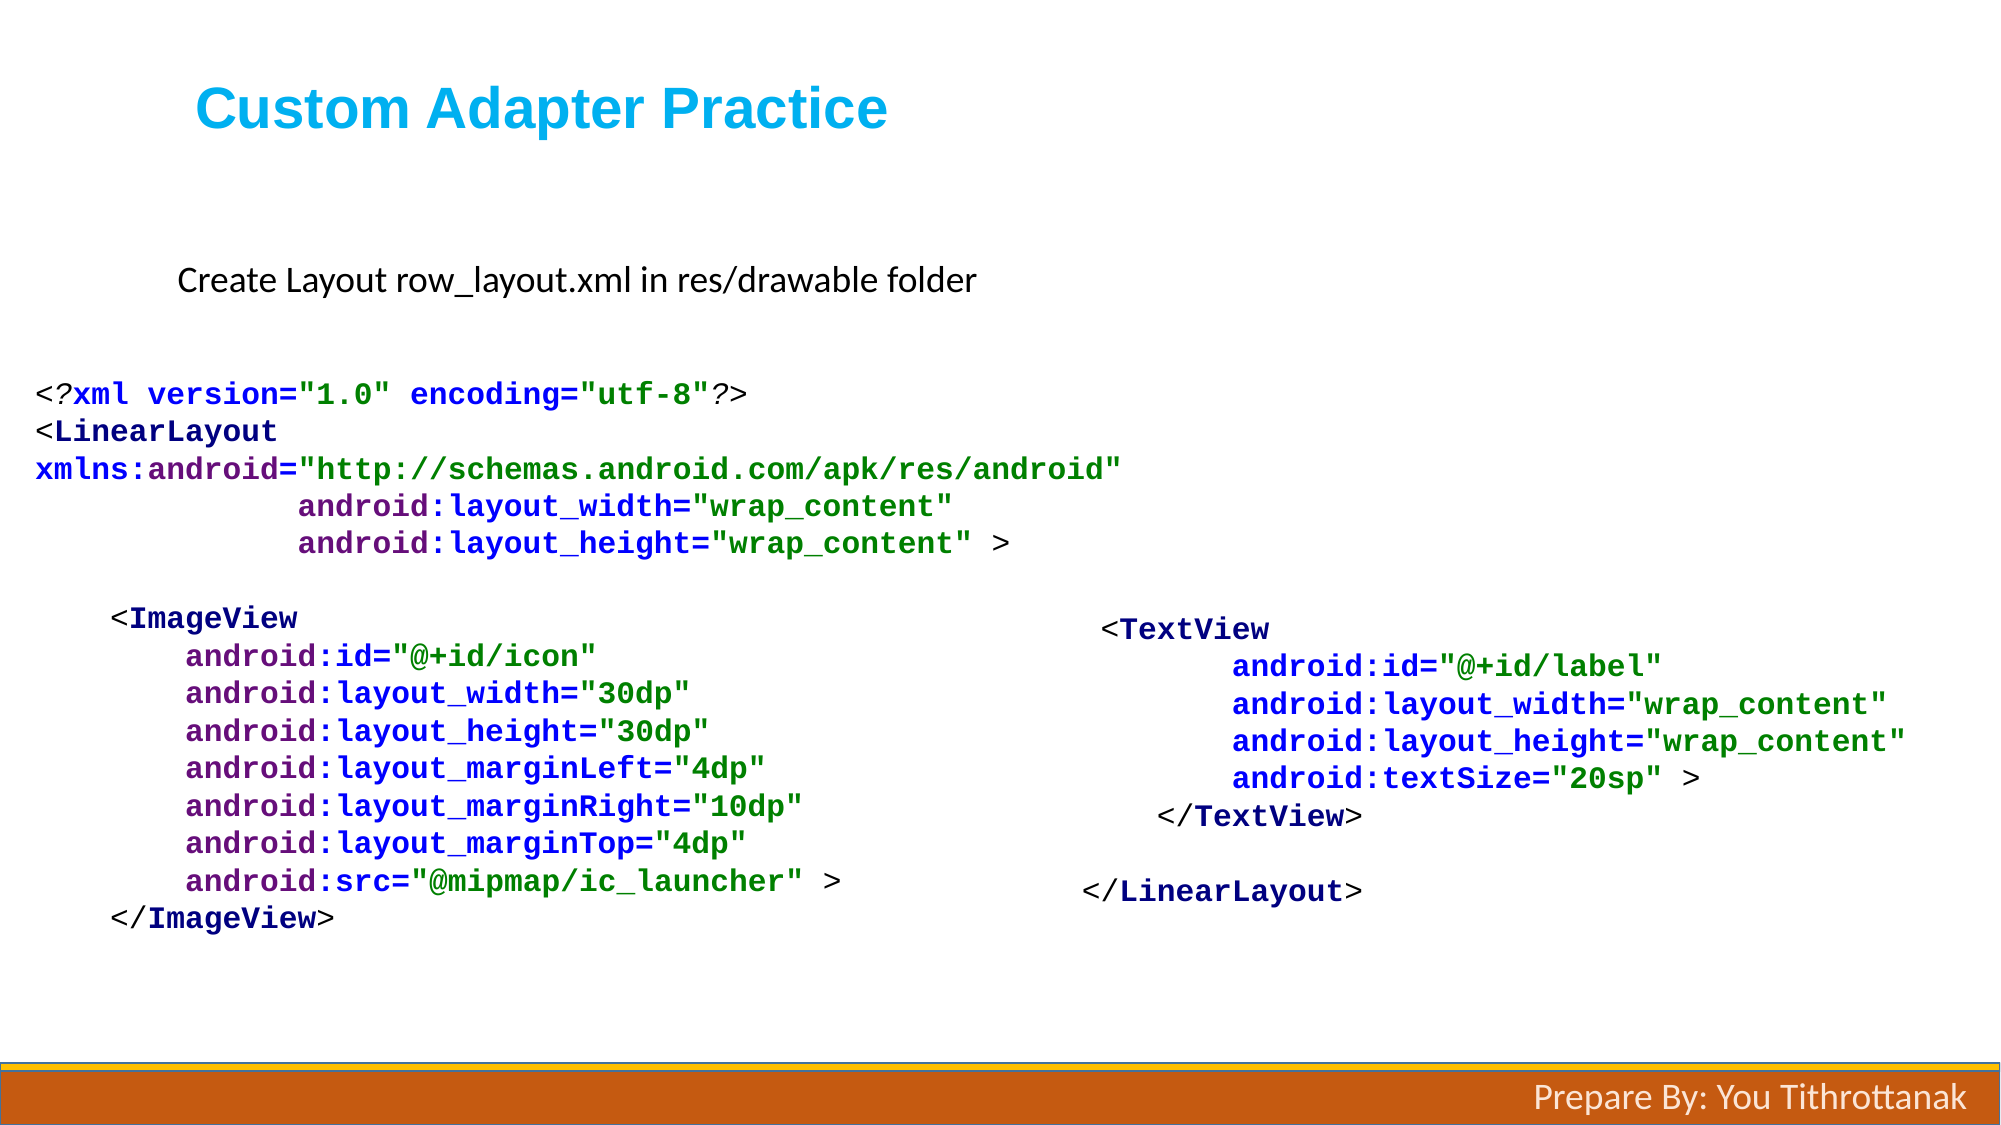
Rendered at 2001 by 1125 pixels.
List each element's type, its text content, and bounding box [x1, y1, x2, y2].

text_box Create Layout row_layout.xml in res/drawable folder [162, 247, 994, 308]
text_box Prepare By: You Tithrottanak [1518, 1064, 2000, 1125]
text_box <TextView android:id="@+id/label" android:layout_width="wrap_content" android:layout_height="wrap_content" android:textSize="20sp" > </TextView> </LinearLayout> [1157, 600, 1971, 915]
title Custom Adapter Practice [180, 47, 1830, 174]
text_box <?xml version="1.0" encoding="utf-8"?> <LinearLayout xmlns:android="http://schemas.android.com/apk/res/android" android:layout_width="wrap_content" android:layout_height="wrap_content" > <ImageView android:id="@+id/icon" android:layout_width="30dp" android:layout_height="30dp" android:layout_marginLeft="4dp" android:layout_marginRight="10dp" android:layout_marginTop="4dp" android:src="@mipmap/ic_launcher" > </ImageView> [20, 365, 1157, 942]
